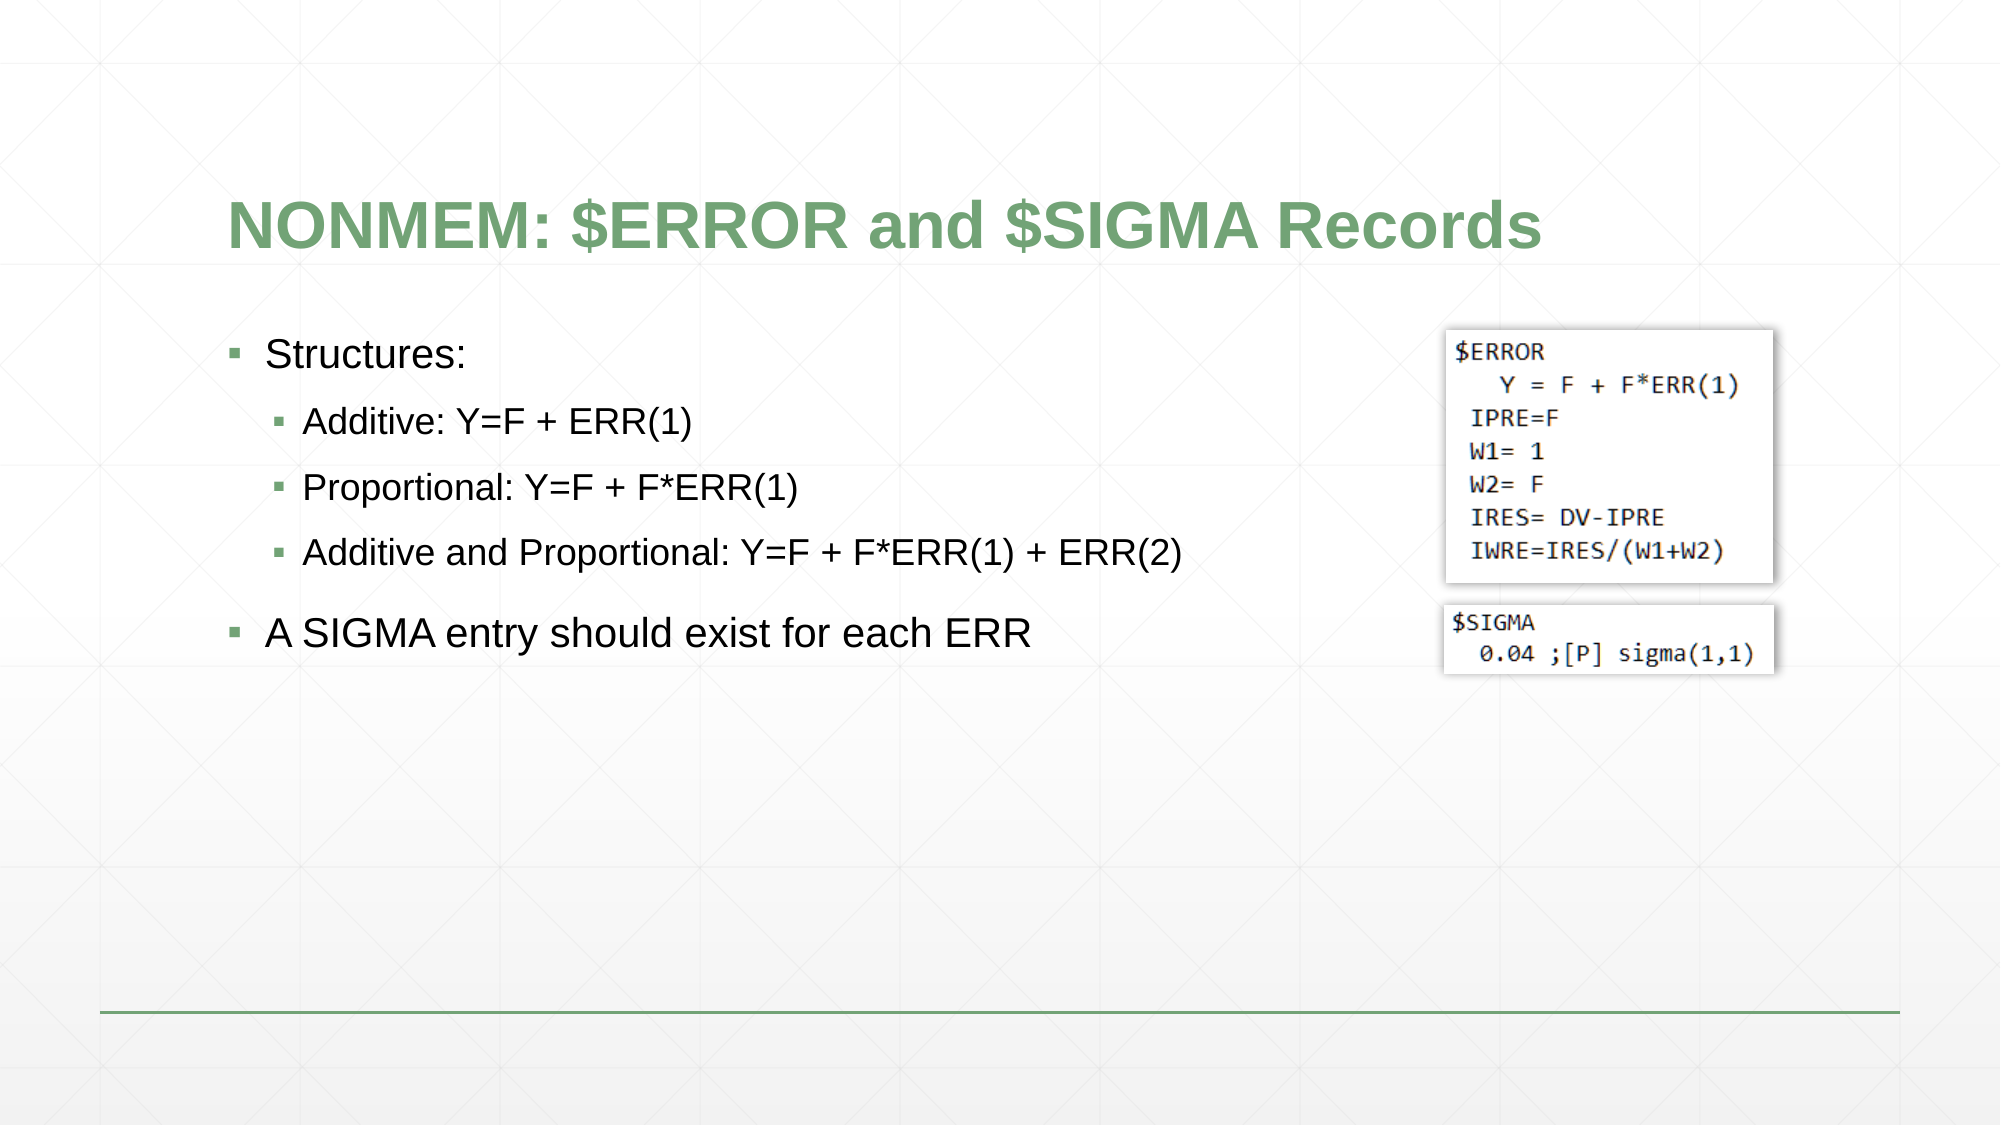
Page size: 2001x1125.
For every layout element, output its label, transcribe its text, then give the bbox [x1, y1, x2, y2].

title NONMEM: $ERROR and $SIGMA Records [212, 82, 1788, 271]
picture [1444, 605, 1774, 674]
list Structures: Additive: Y=F + ERR(1) Proportional: Y=F + F*ERR(1) Additive and Proportional: Y=F + F*ERR(1) + ERR(2) A SIGMA entry should exist for each ERR [212, 324, 1330, 1059]
picture [1446, 330, 1773, 583]
